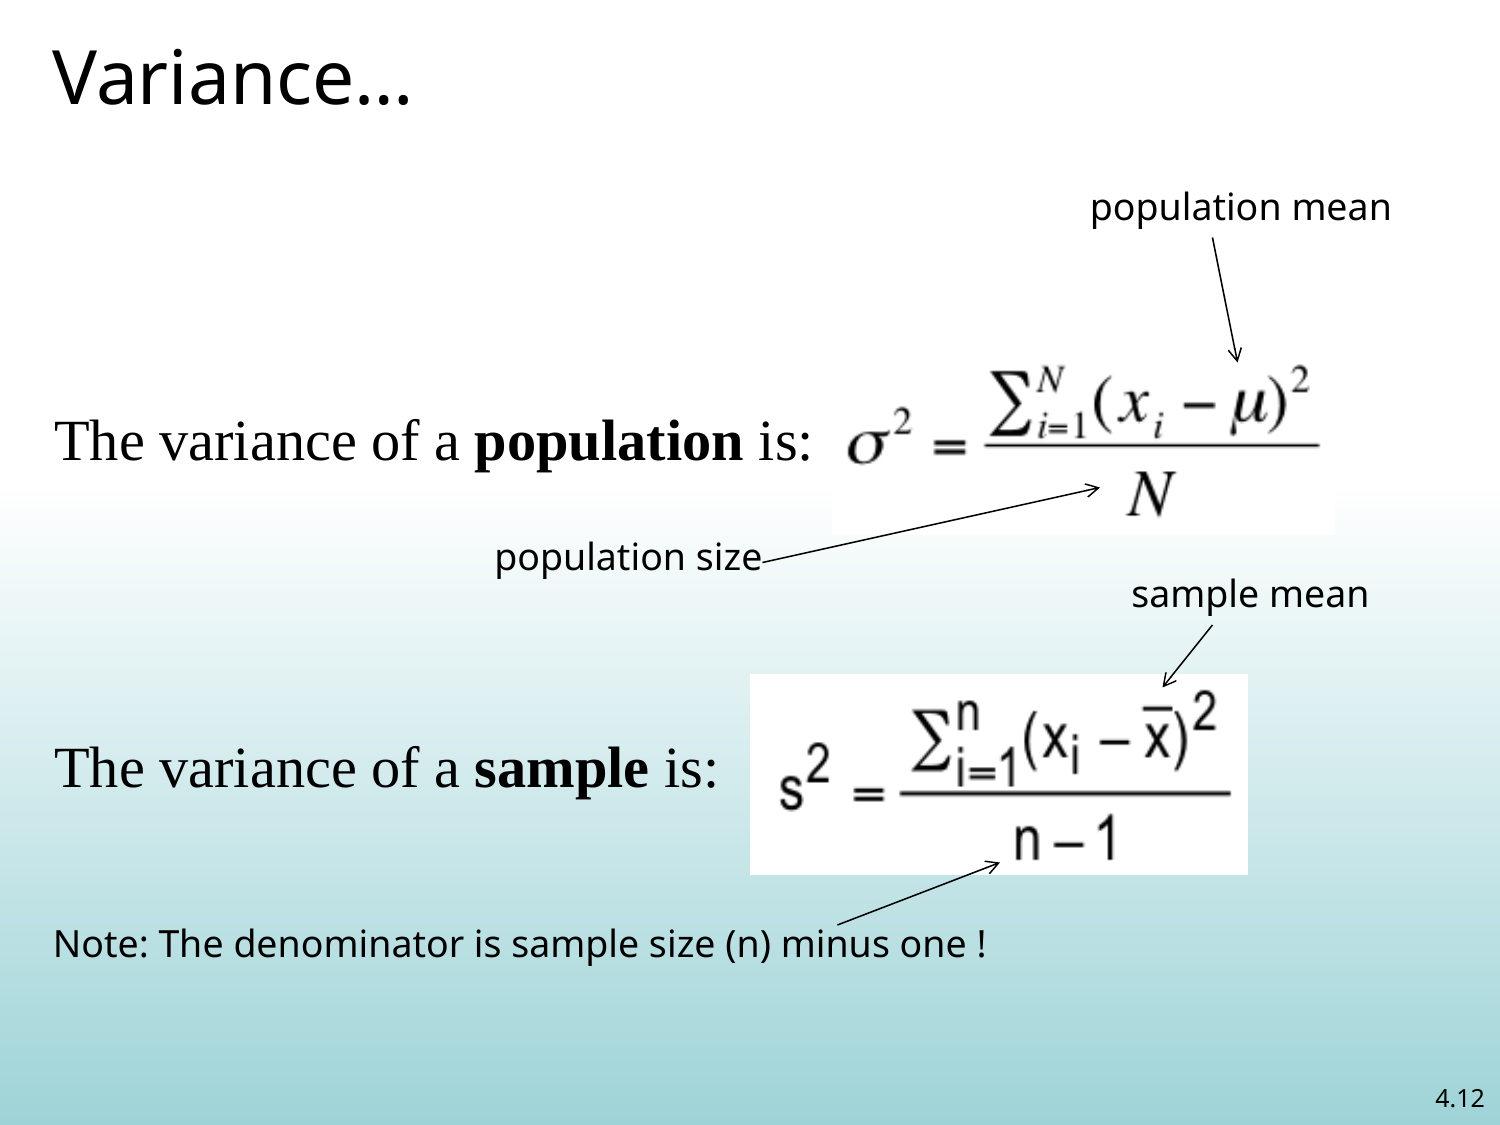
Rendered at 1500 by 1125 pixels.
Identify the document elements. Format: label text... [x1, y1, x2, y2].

text_box population mean [1075, 175, 1407, 235]
picture [749, 674, 1249, 876]
text_box Note: The denominator is sample size (n) minus one ! [38, 912, 1013, 973]
list The variance of a population is: The variance of a sample is: [39, 149, 1500, 1050]
slide_number 4.12 [1187, 1074, 1500, 1125]
text_box population size [479, 525, 778, 586]
text_box sample mean [1116, 562, 1385, 623]
picture [831, 336, 1335, 535]
title Variance… [37, 24, 1475, 125]
